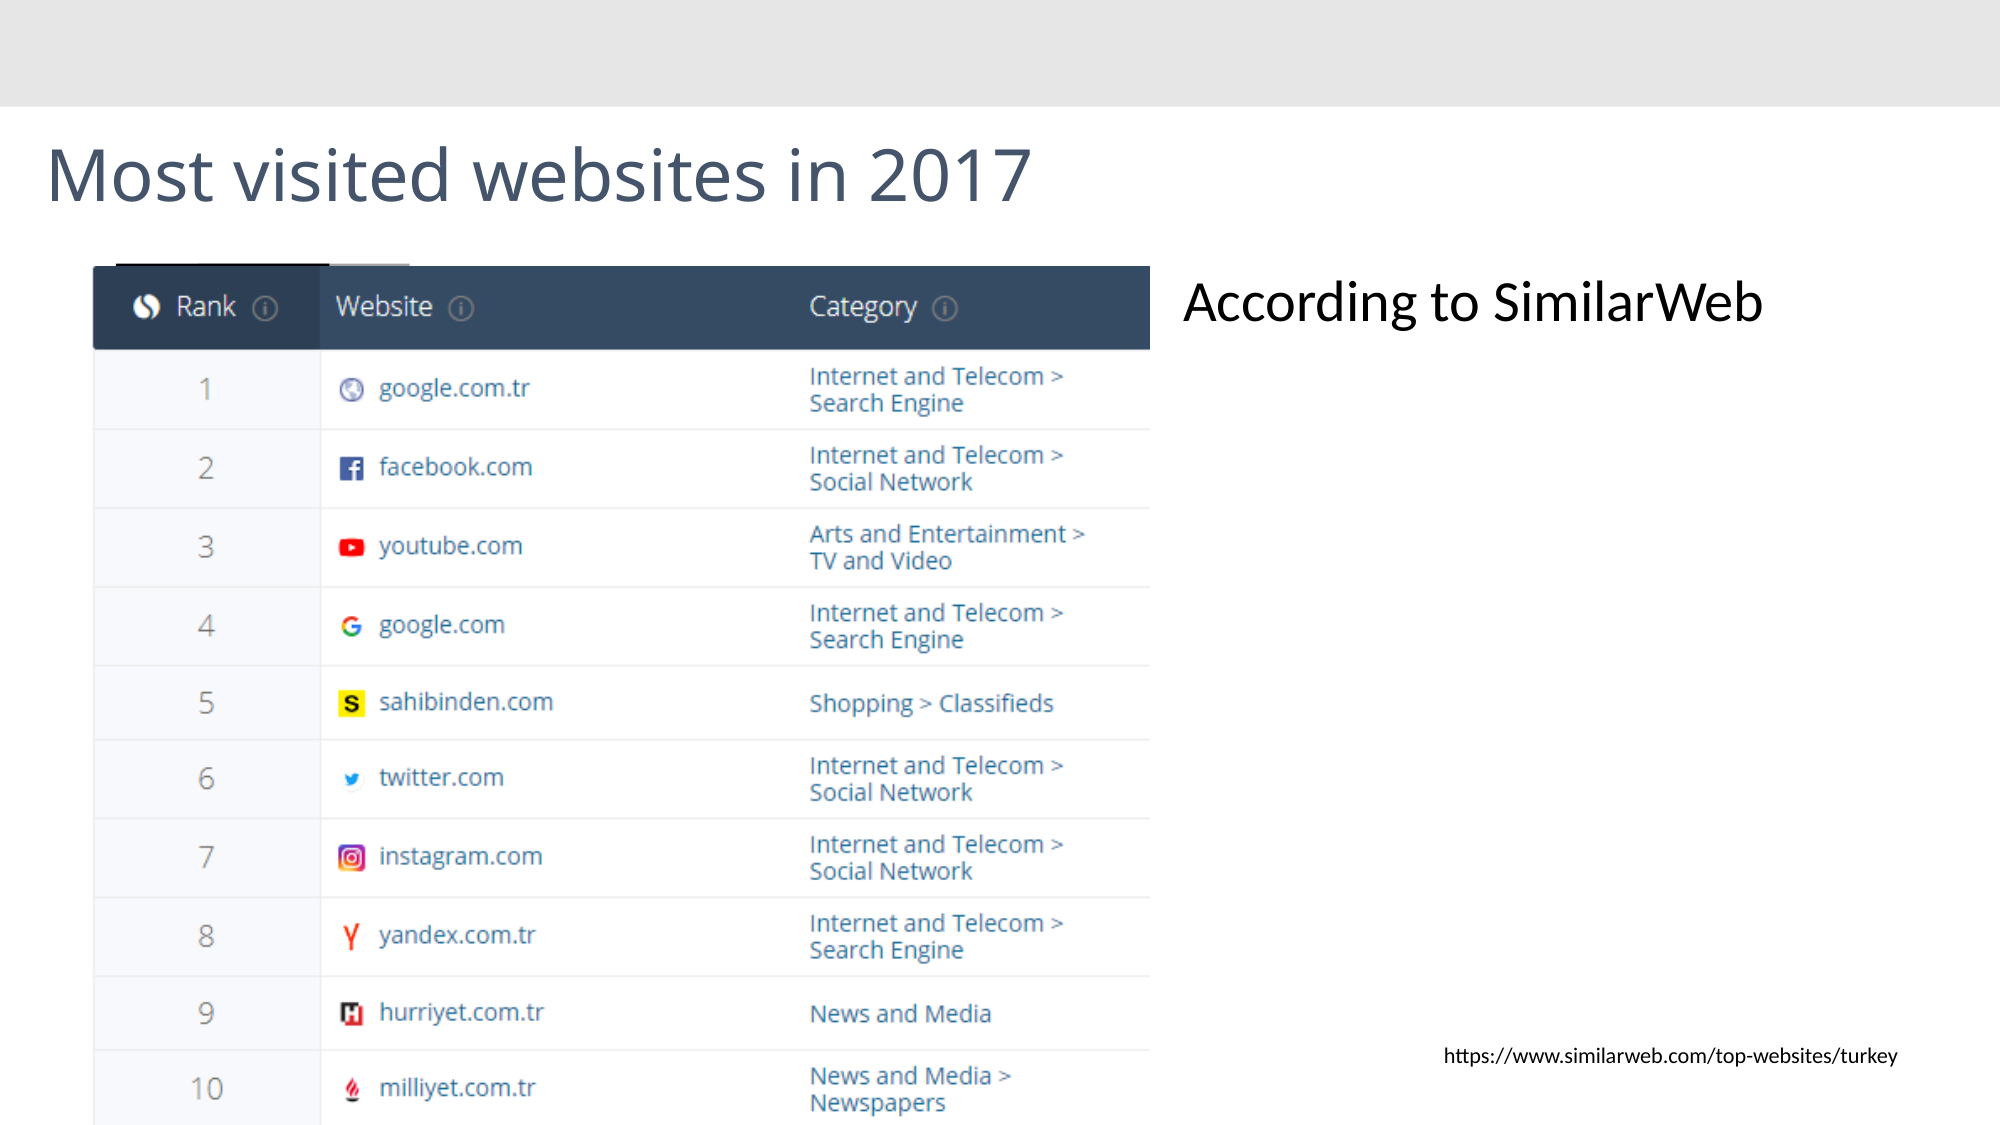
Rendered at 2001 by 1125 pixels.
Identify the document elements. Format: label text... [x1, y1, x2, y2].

text_box https://www.similarweb.com/top-websites/turkey [1423, 1021, 2000, 1125]
picture [90, 266, 1150, 1125]
title Most visited websites in 2017 [25, 118, 1707, 236]
list According to SimilarWeb [1163, 250, 1959, 950]
